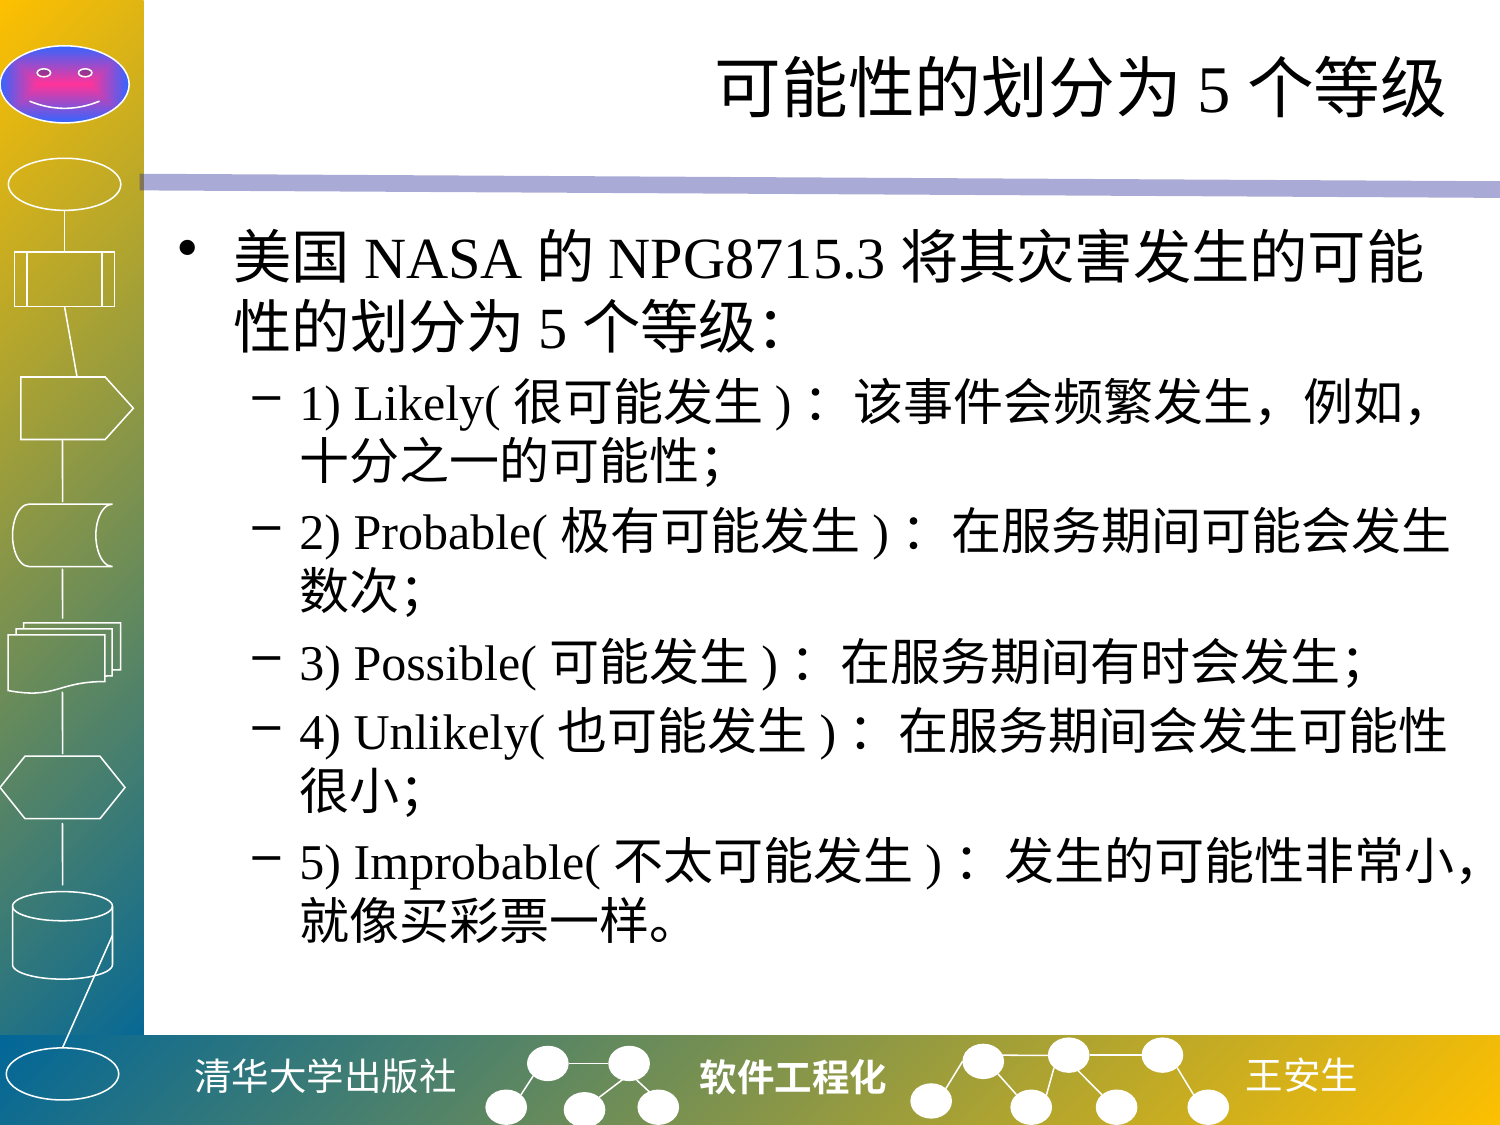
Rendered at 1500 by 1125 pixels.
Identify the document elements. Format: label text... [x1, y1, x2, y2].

title 可能性的划分为5个等级 [187, 24, 1463, 147]
list 美国NASA的NPG8715.3将其灾害发生的可能性的划分为5个等级： 1) Likely(很可能发生)：该事件会频繁发生，例如，十分之一的可能性； 2) Probable(极有可能发生)：在服务期间可能会发生数次； 3) Possible(可能发生)：在服务期间有时会发生； 4) Unlikely(也可能发生)：在服务期间会发生可能性很小； 5) Improbable(不太可能发生)：发生的可能性非常小，就像买彩票一样。 [162, 212, 1476, 1017]
